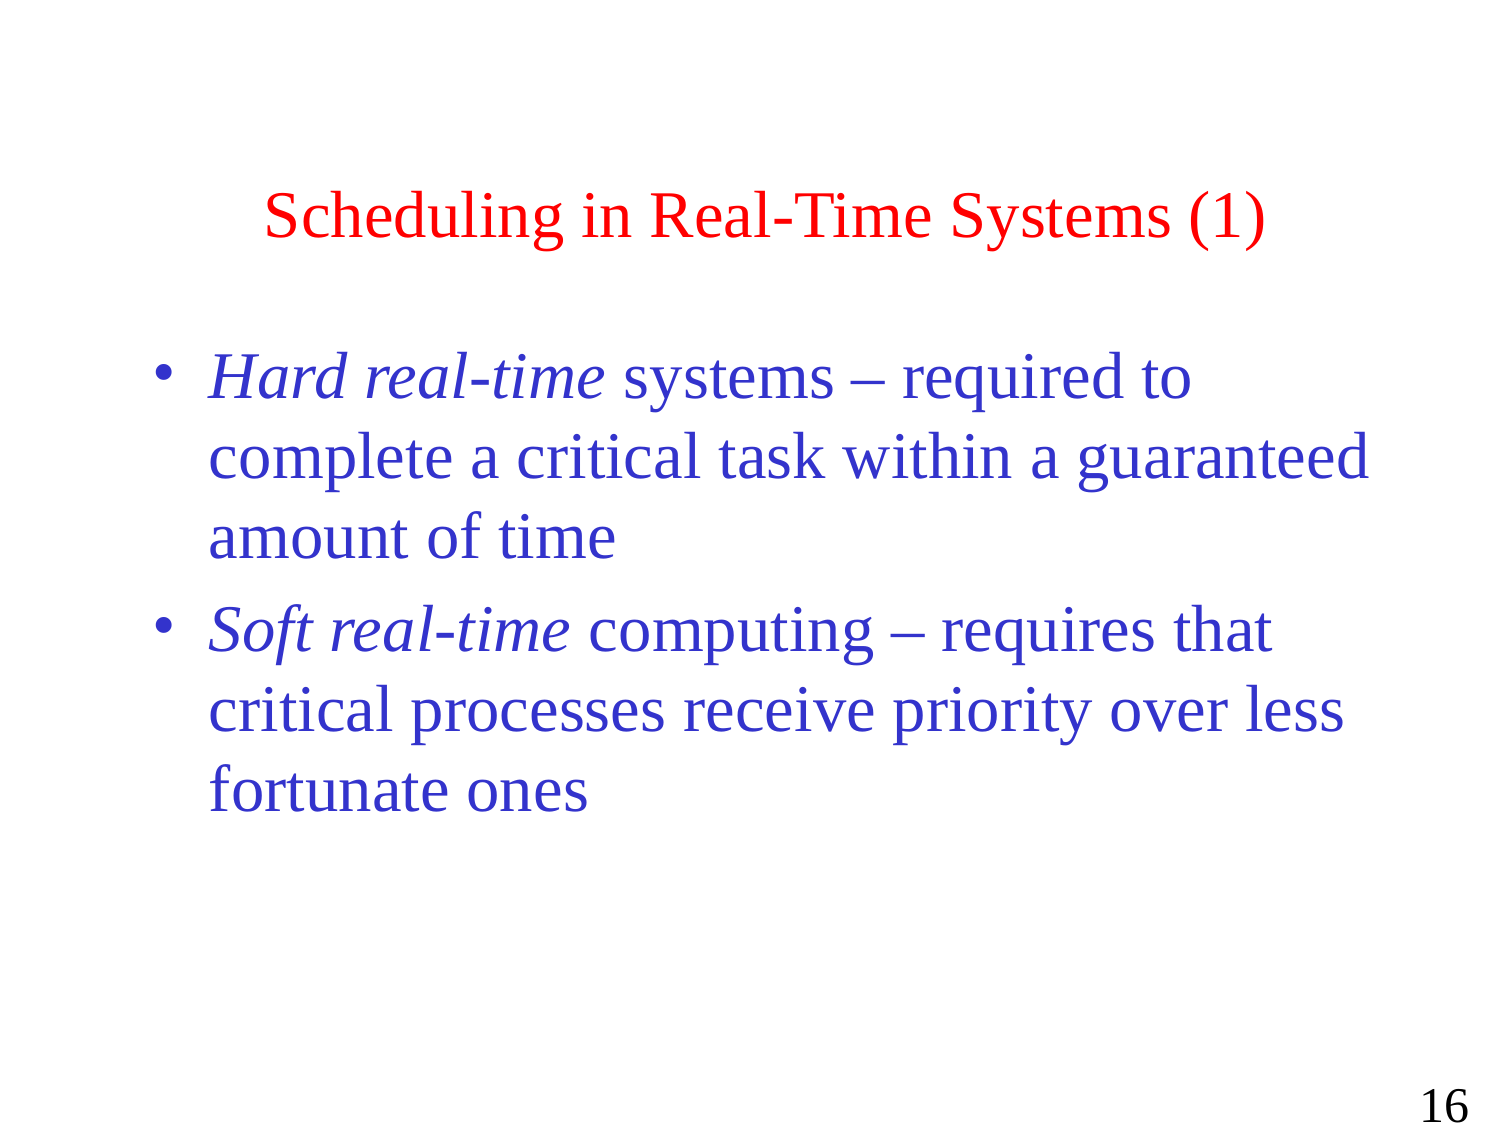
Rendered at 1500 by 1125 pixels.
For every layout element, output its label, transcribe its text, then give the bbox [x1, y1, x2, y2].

slide_number 16 [1404, 1064, 1486, 1125]
list Hard real-time systems – required to complete a critical task within a guaranteed amount of time Soft real-time computing – requires that critical processes receive priority over less fortunate ones [137, 324, 1399, 1046]
title Scheduling in Real-Time Systems (1) [128, 109, 1404, 313]
